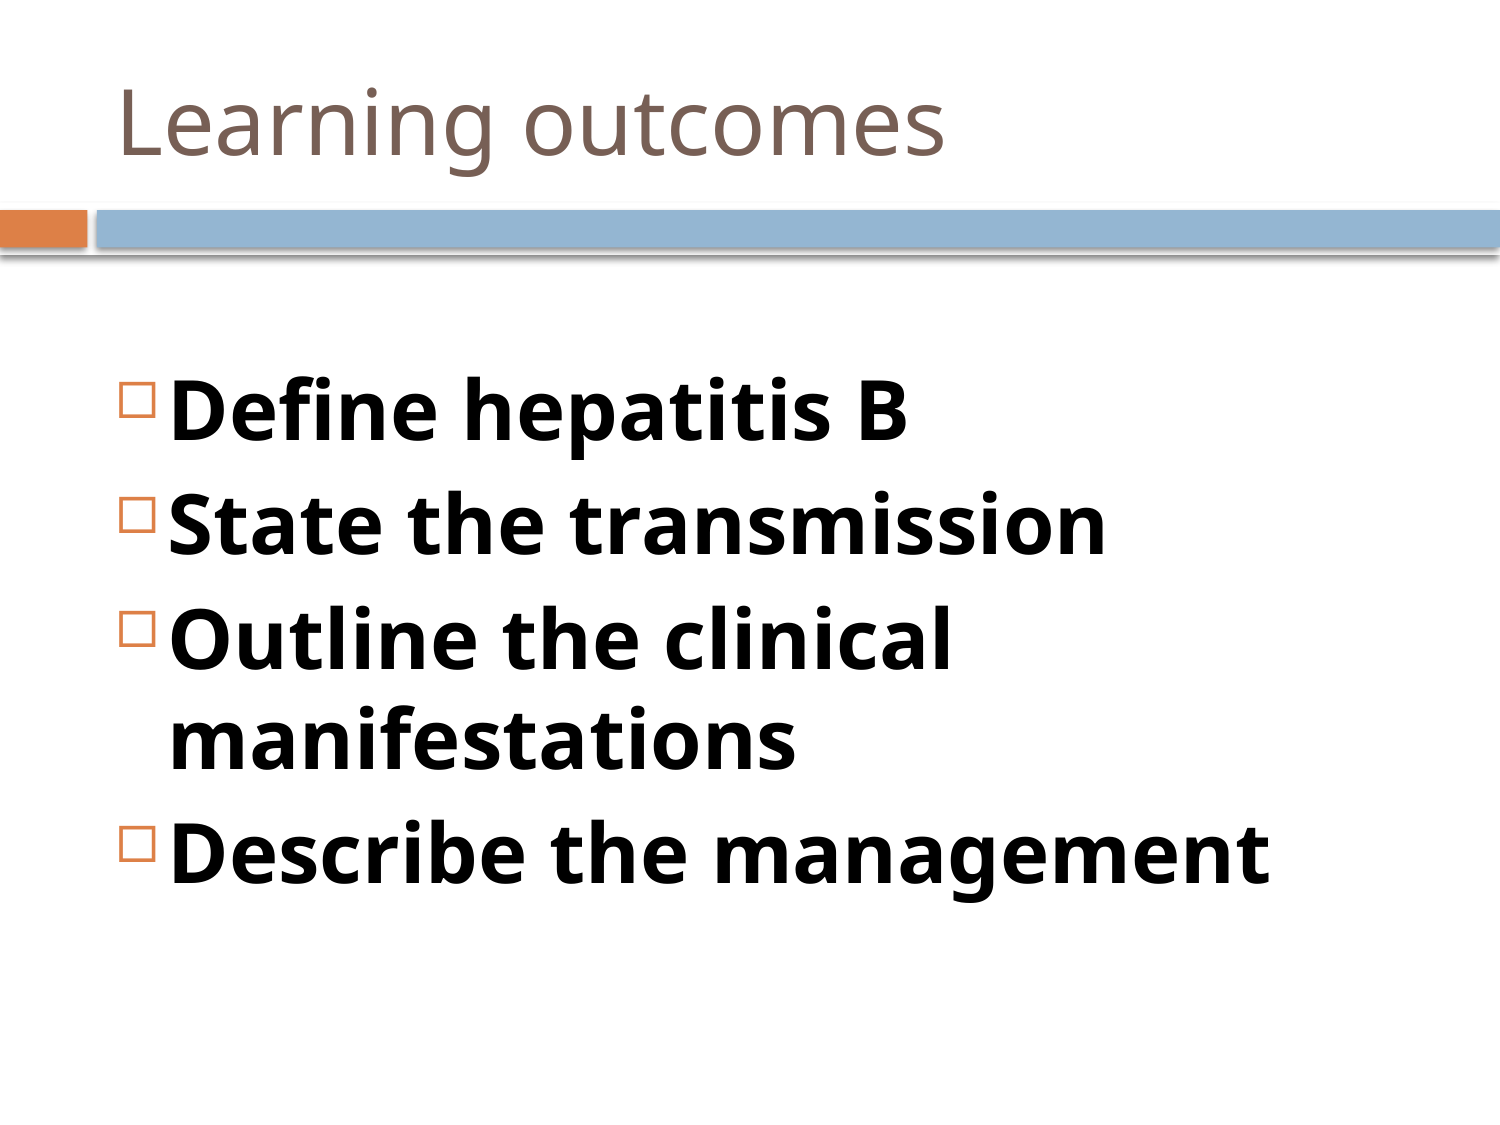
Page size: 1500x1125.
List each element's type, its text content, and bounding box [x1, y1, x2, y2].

title Learning outcomes [100, 37, 1438, 200]
list Define hepatitis B State the transmission Outline the clinical manifestations Describe the management [100, 262, 1438, 1000]
